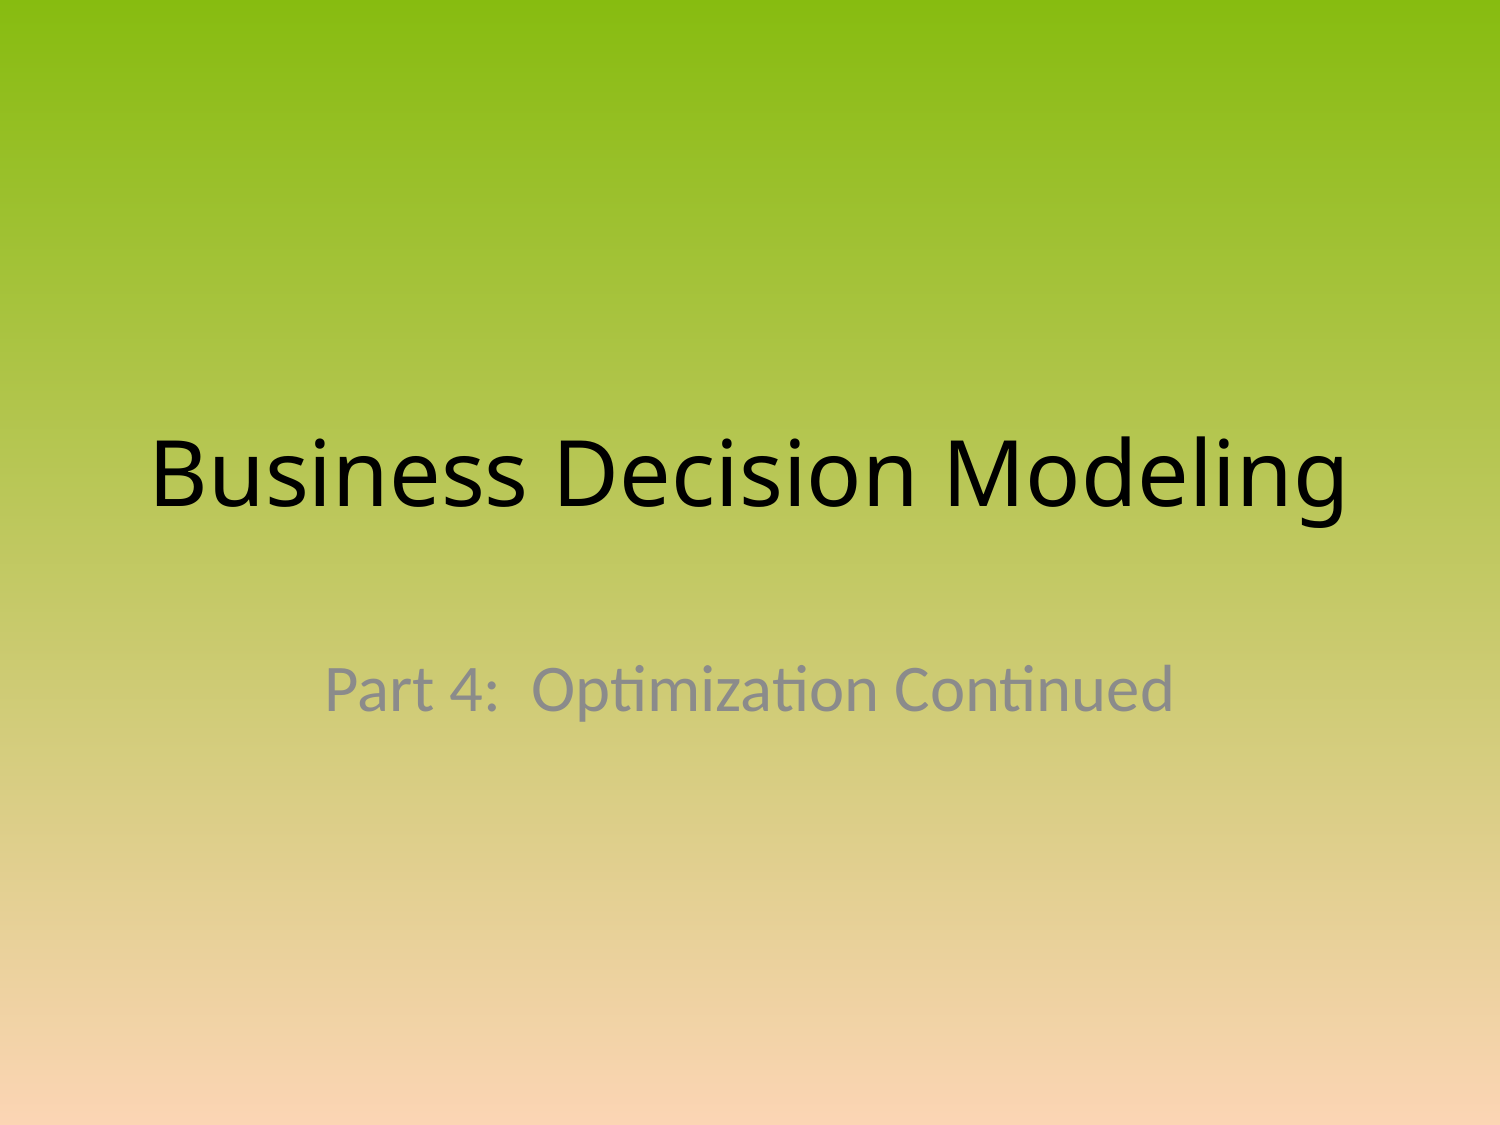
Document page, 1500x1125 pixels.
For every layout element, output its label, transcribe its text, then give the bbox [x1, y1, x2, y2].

subtitle Part 4: Optimization Continued [225, 637, 1275, 925]
title Business Decision Modeling [112, 349, 1388, 591]
